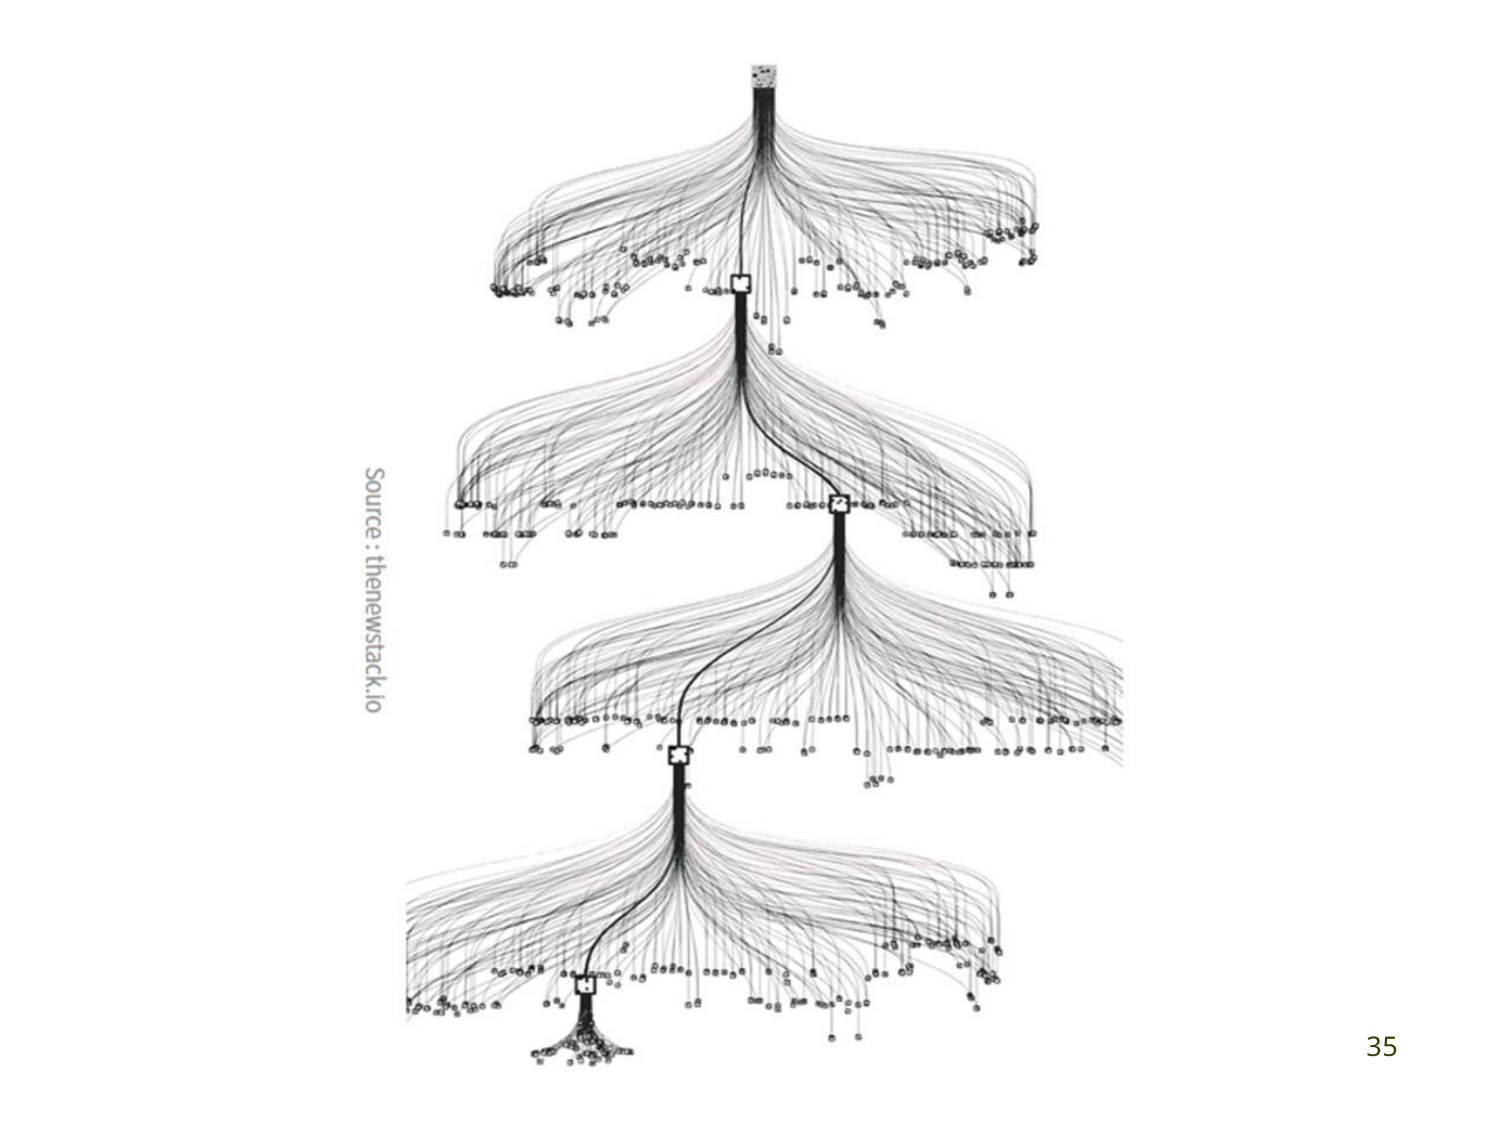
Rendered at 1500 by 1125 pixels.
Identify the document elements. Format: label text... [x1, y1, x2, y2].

picture [359, 58, 1130, 1072]
slide_number 22 [1360, 1035, 1404, 1125]
